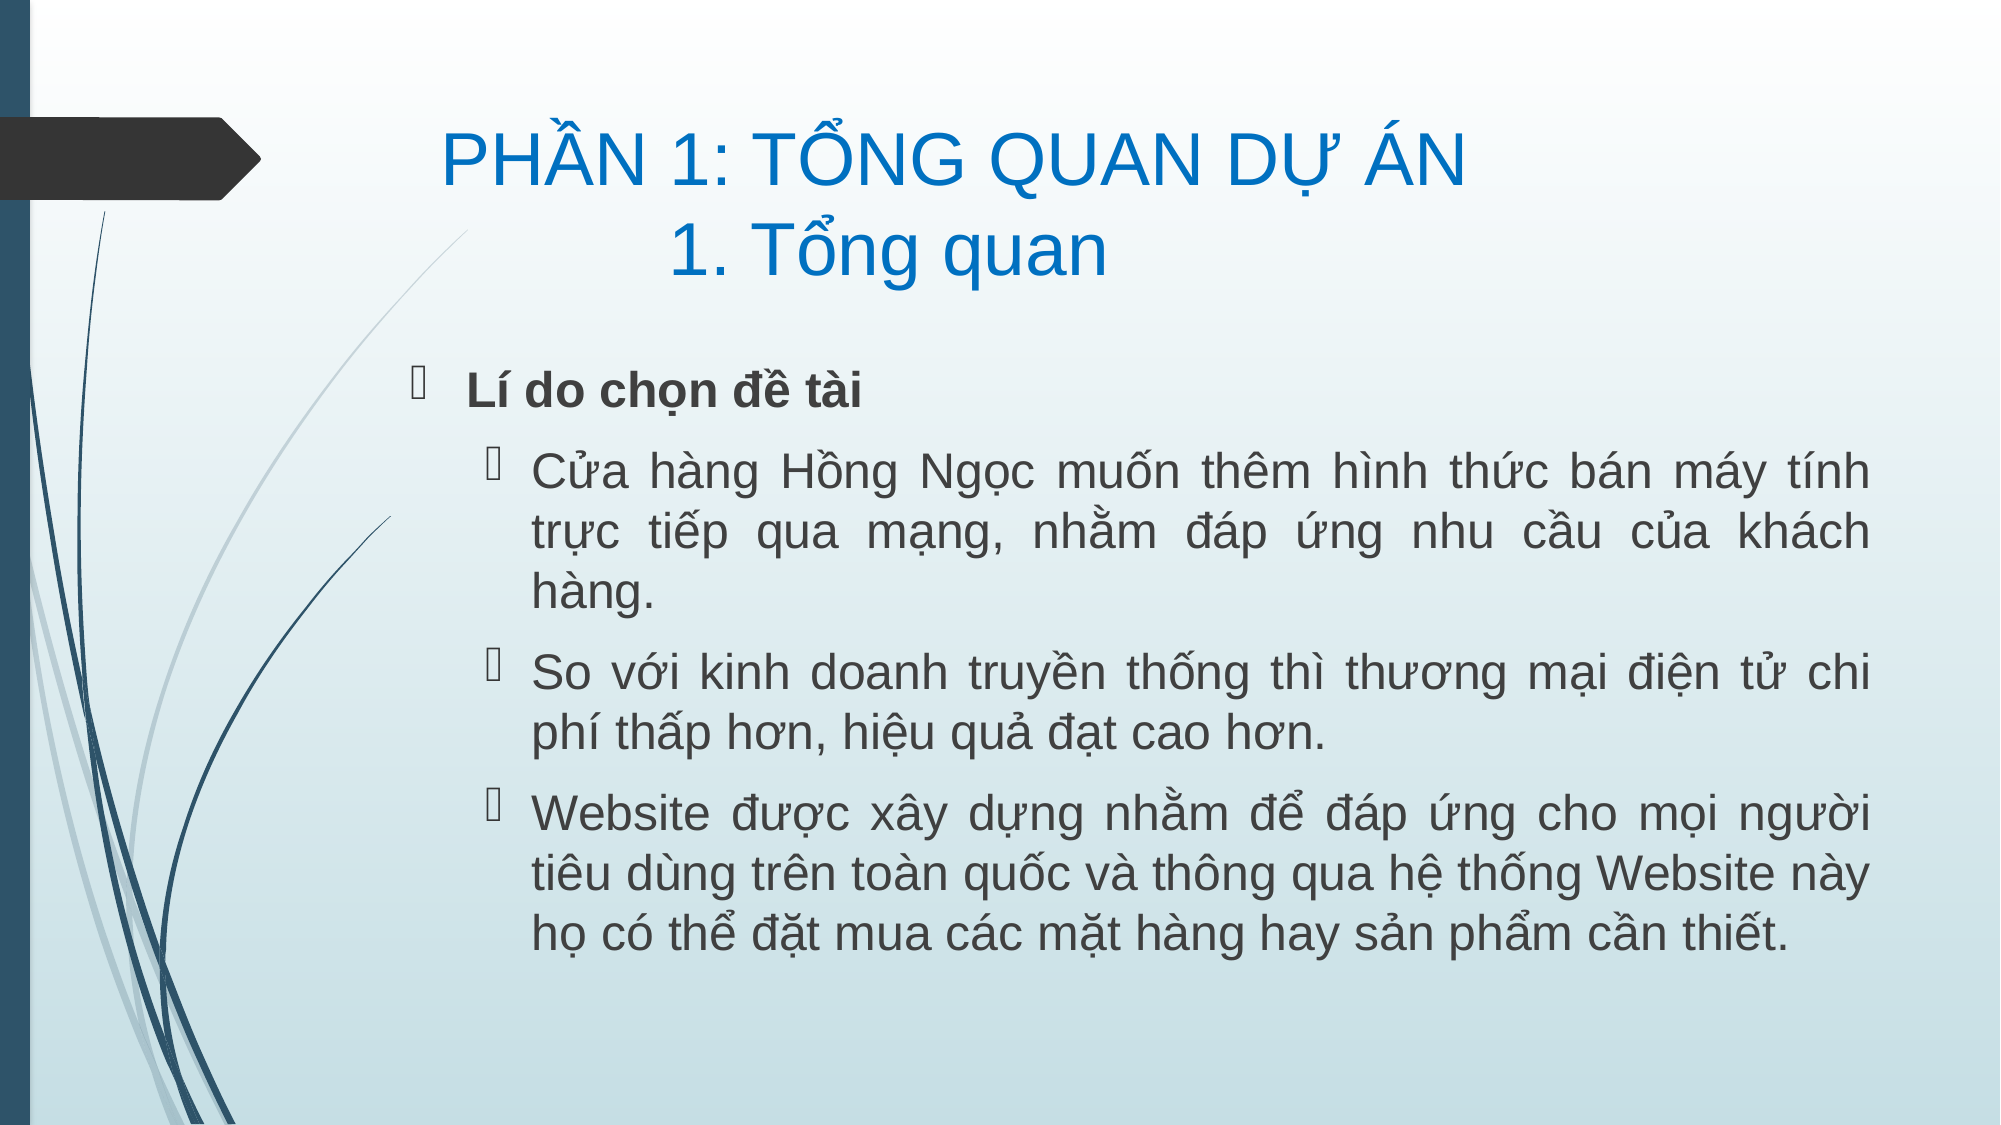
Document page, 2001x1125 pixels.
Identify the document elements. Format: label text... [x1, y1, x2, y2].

list Lí do chọn đề tài Cửa hàng Hồng Ngọc muốn thêm hình thức bán máy tính trực tiếp qua mạng, nhằm đáp ứng nhu cầu của khách hàng. So với kinh doanh truyền thống thì thương mại điện tử chi phí thấp hơn, hiệu quả đạt cao hơn. Website được xây dựng nhằm để đáp ứng cho mọi người tiêu dùng trên toàn quốc và thông qua hệ thống Website này họ có thể đặt mua các mặt hàng hay sản phẩm cần thiết. [395, 350, 1888, 970]
title PHẦN 1: TỔNG QUAN DỰ ÁN 1. Tổng quan [425, 102, 1888, 313]
